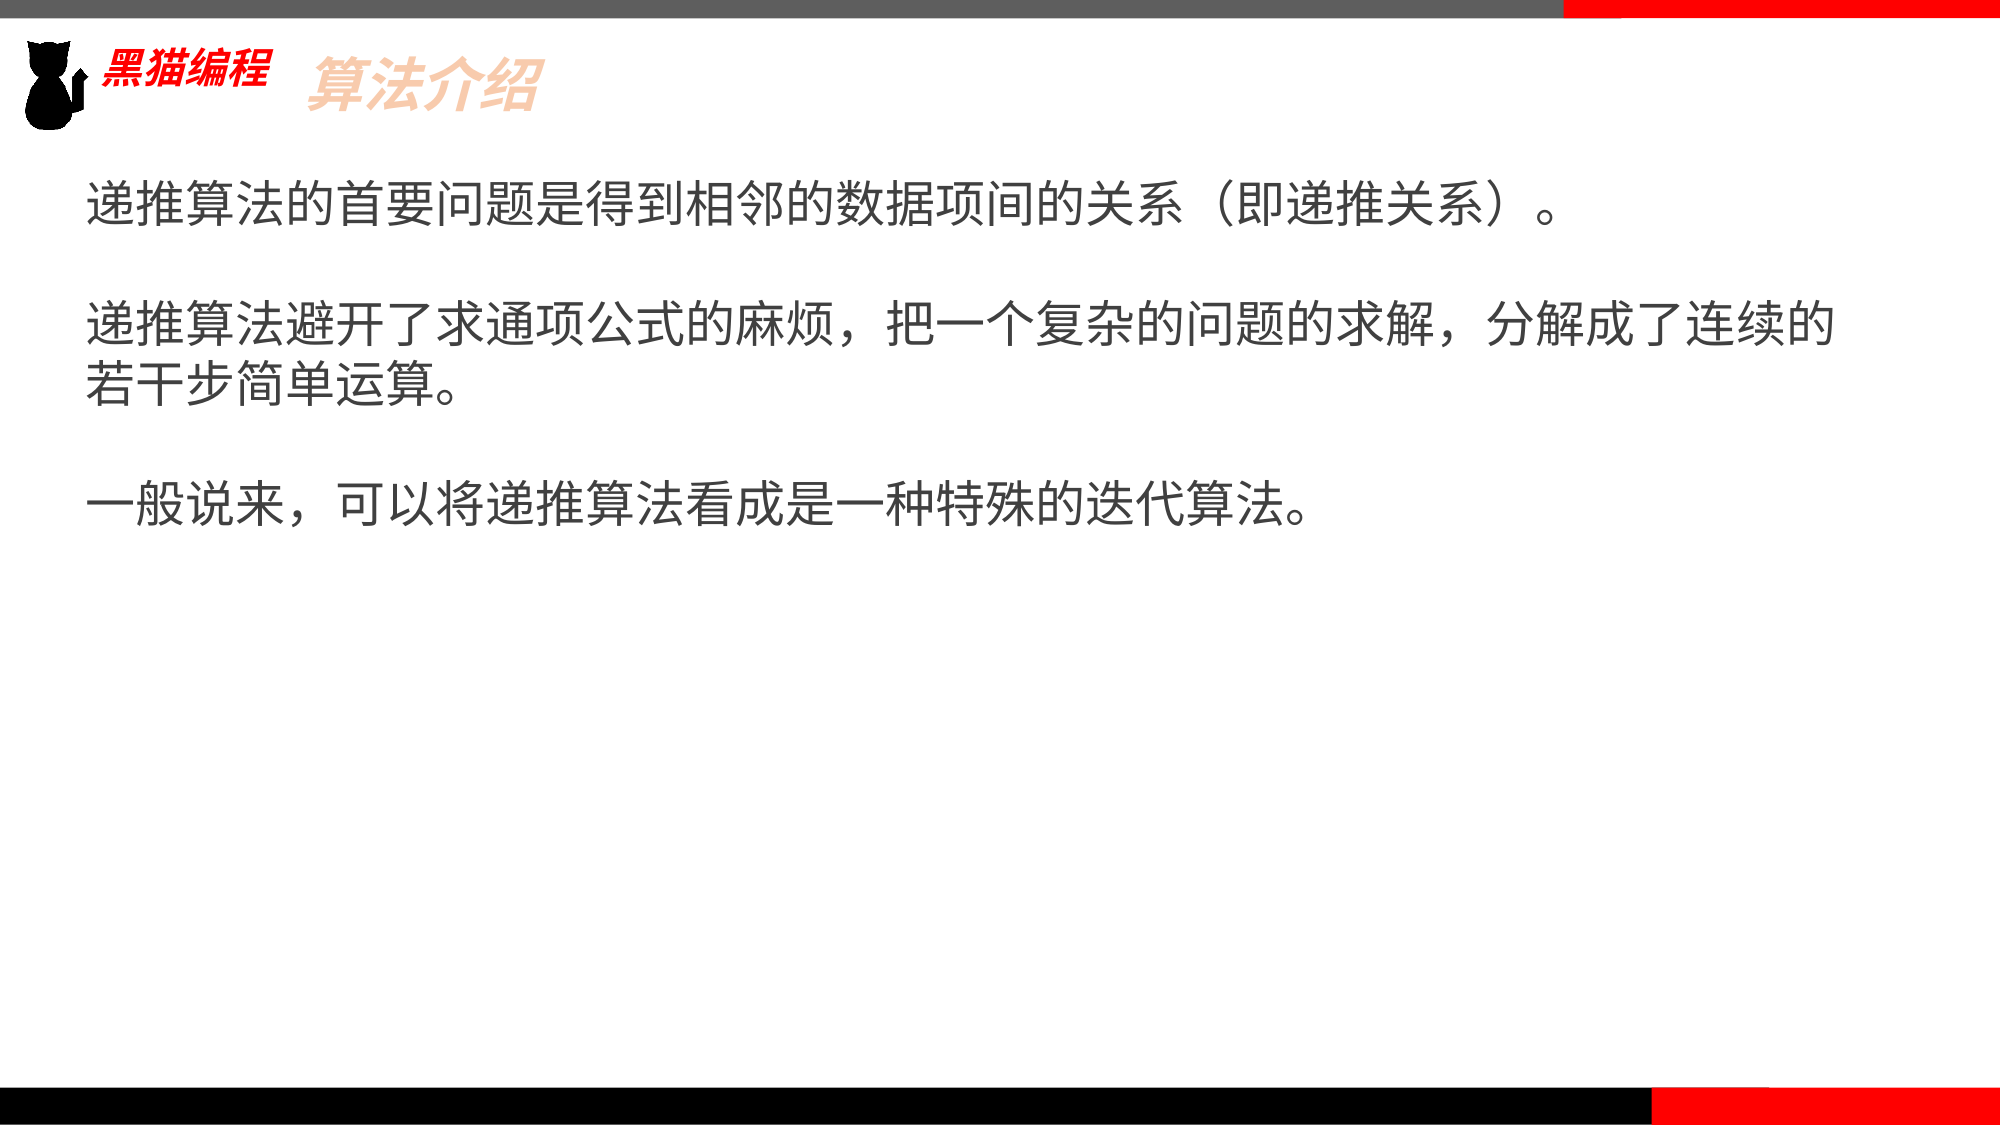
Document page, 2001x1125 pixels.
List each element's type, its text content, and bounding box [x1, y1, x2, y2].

picture [12, 41, 101, 130]
subtitle 递推算法的首要问题是得到相邻的数据项间的关系（即递推关系）。 递推算法避开了求通项公式的麻烦，把一个复杂的问题的求解，分解成了连续的若干步简单运算。 一般说来，可以将递推算法看成是一种特殊的迭代算法。 [70, 165, 1889, 638]
text_box 算法介绍 [289, 48, 855, 127]
